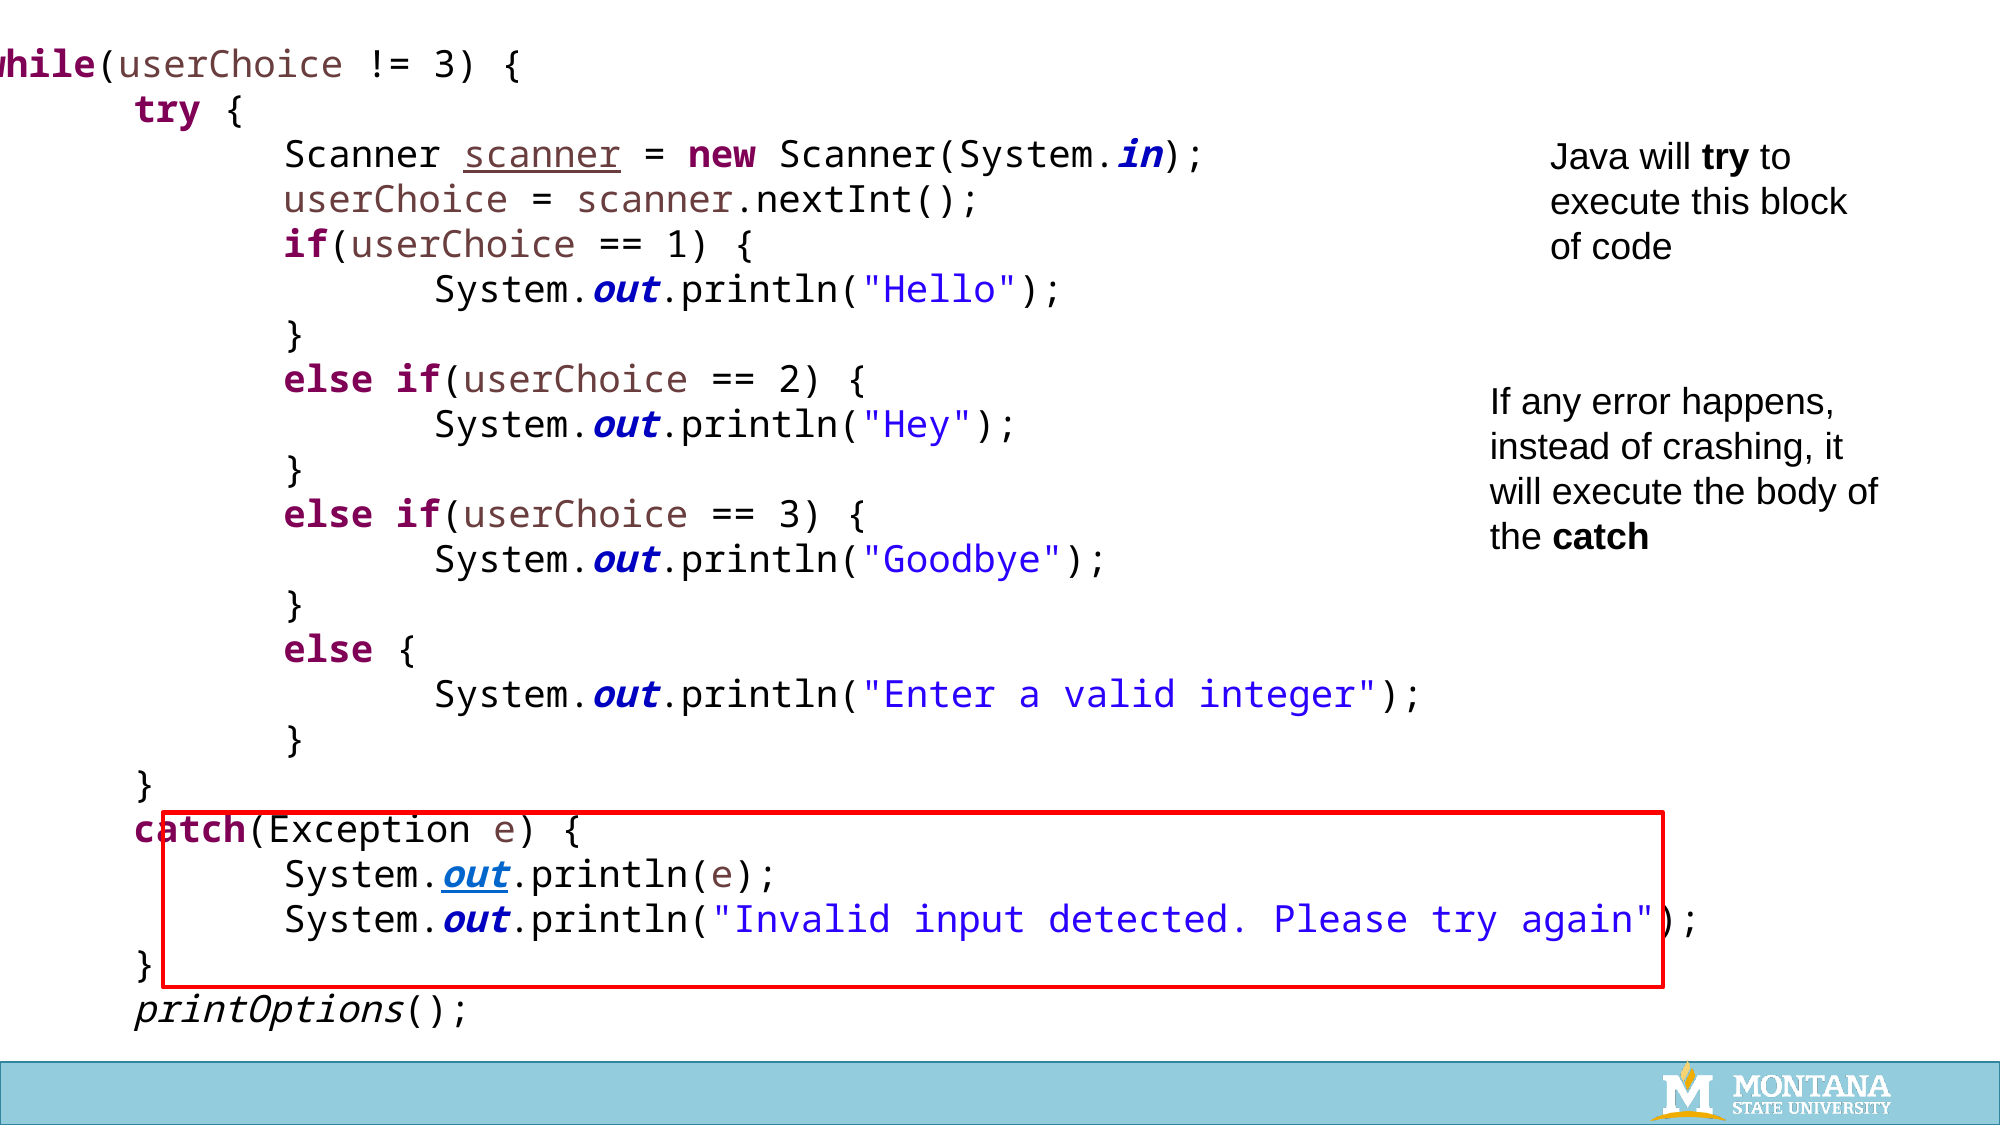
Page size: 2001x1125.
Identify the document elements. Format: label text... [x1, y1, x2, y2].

text_box [161, 810, 1665, 989]
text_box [0, 1060, 1647, 1125]
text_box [1892, 1060, 2000, 1125]
picture [1649, 1060, 1892, 1122]
text_box If any error happens, instead of crashing, it will execute the body of the catch [1475, 370, 1919, 565]
text_box Java will try to execute this block of code [1535, 124, 1886, 275]
text_box while(userChoice != 3) { try { Scanner scanner = new Scanner(System.in); userChoice = scanner.nextInt(); if(userChoice == 1) { System.out.println("Hello"); } else if(userChoice == 2) { System.out.println("Hey"); } else if(userChoice == 3) { System.out.println("Goodbye"); } else { System.out.println("Enter a valid integer"); } } catch(Exception e) { System.out.println(e); System.out.println("Invalid input detected. Please try again"); } printOptions(); [0, 32, 1716, 1060]
